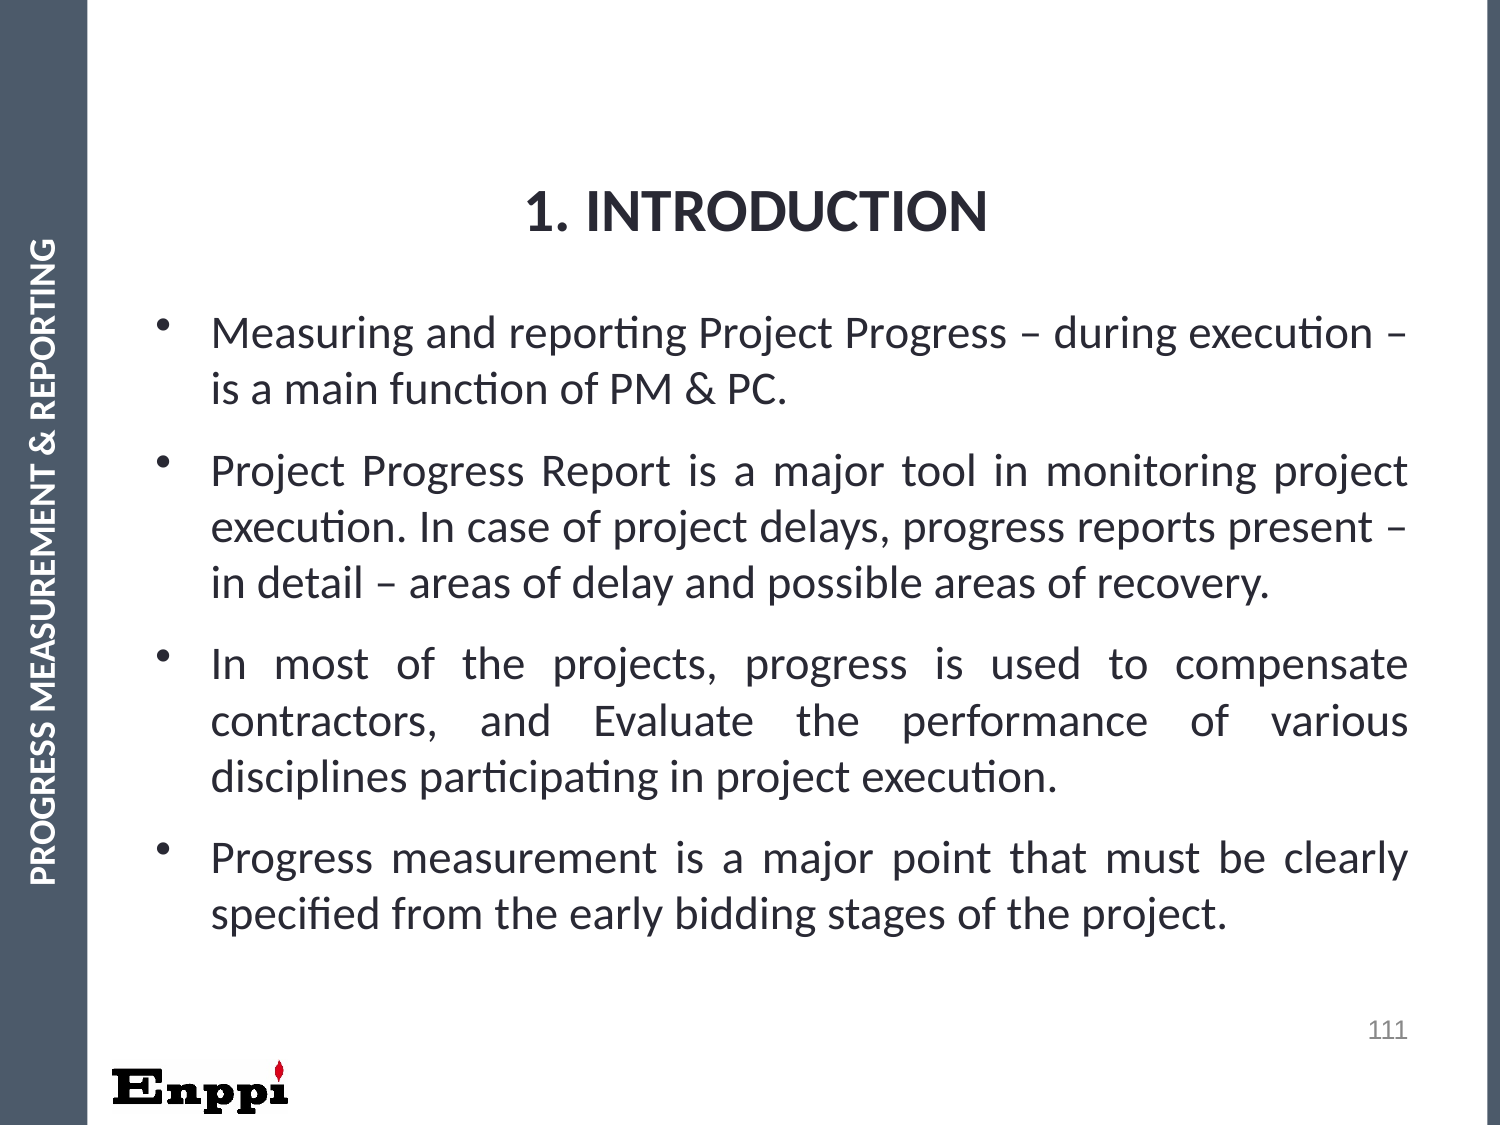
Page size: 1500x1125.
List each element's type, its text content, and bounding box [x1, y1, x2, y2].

text_box 1. INTRODUCTION [72, 170, 1450, 253]
text_box 111 [1074, 1000, 1425, 1057]
picture [112, 1059, 288, 1114]
list Measuring and reporting Project Progress – during execution – is a main function of PM & PC. Project Progress Report is a major tool in monitoring project execution. In case of project delays, progress reports present – in detail – areas of delay and possible areas of recovery. In most of the projects, progress is used to compensate contractors, and Evaluate the performance of various disciplines participating in project execution. Progress measurement is a major point that must be clearly specified from the early bidding stages of the project. [75, 294, 1425, 1000]
text_box PROGRESS MEASUREMENT & REPORTING [14, 0, 72, 1125]
